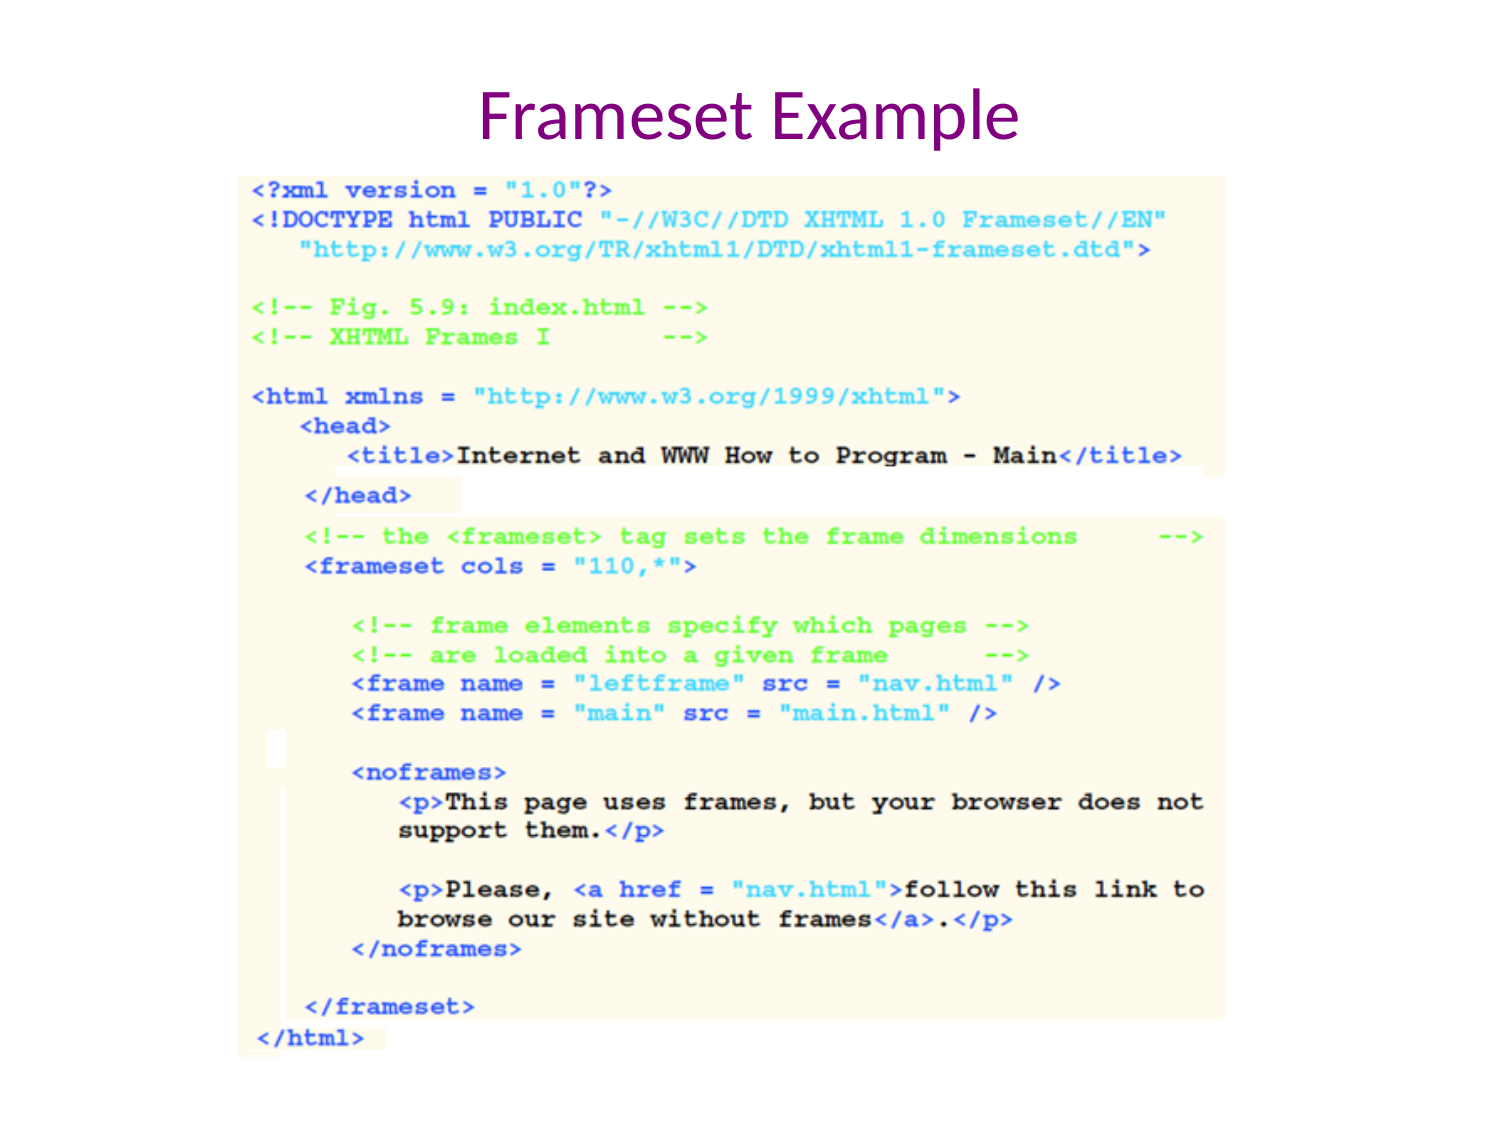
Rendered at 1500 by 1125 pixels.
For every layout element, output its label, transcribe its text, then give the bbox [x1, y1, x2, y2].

title Frameset Example [75, 45, 1425, 175]
picture [237, 174, 1226, 1057]
